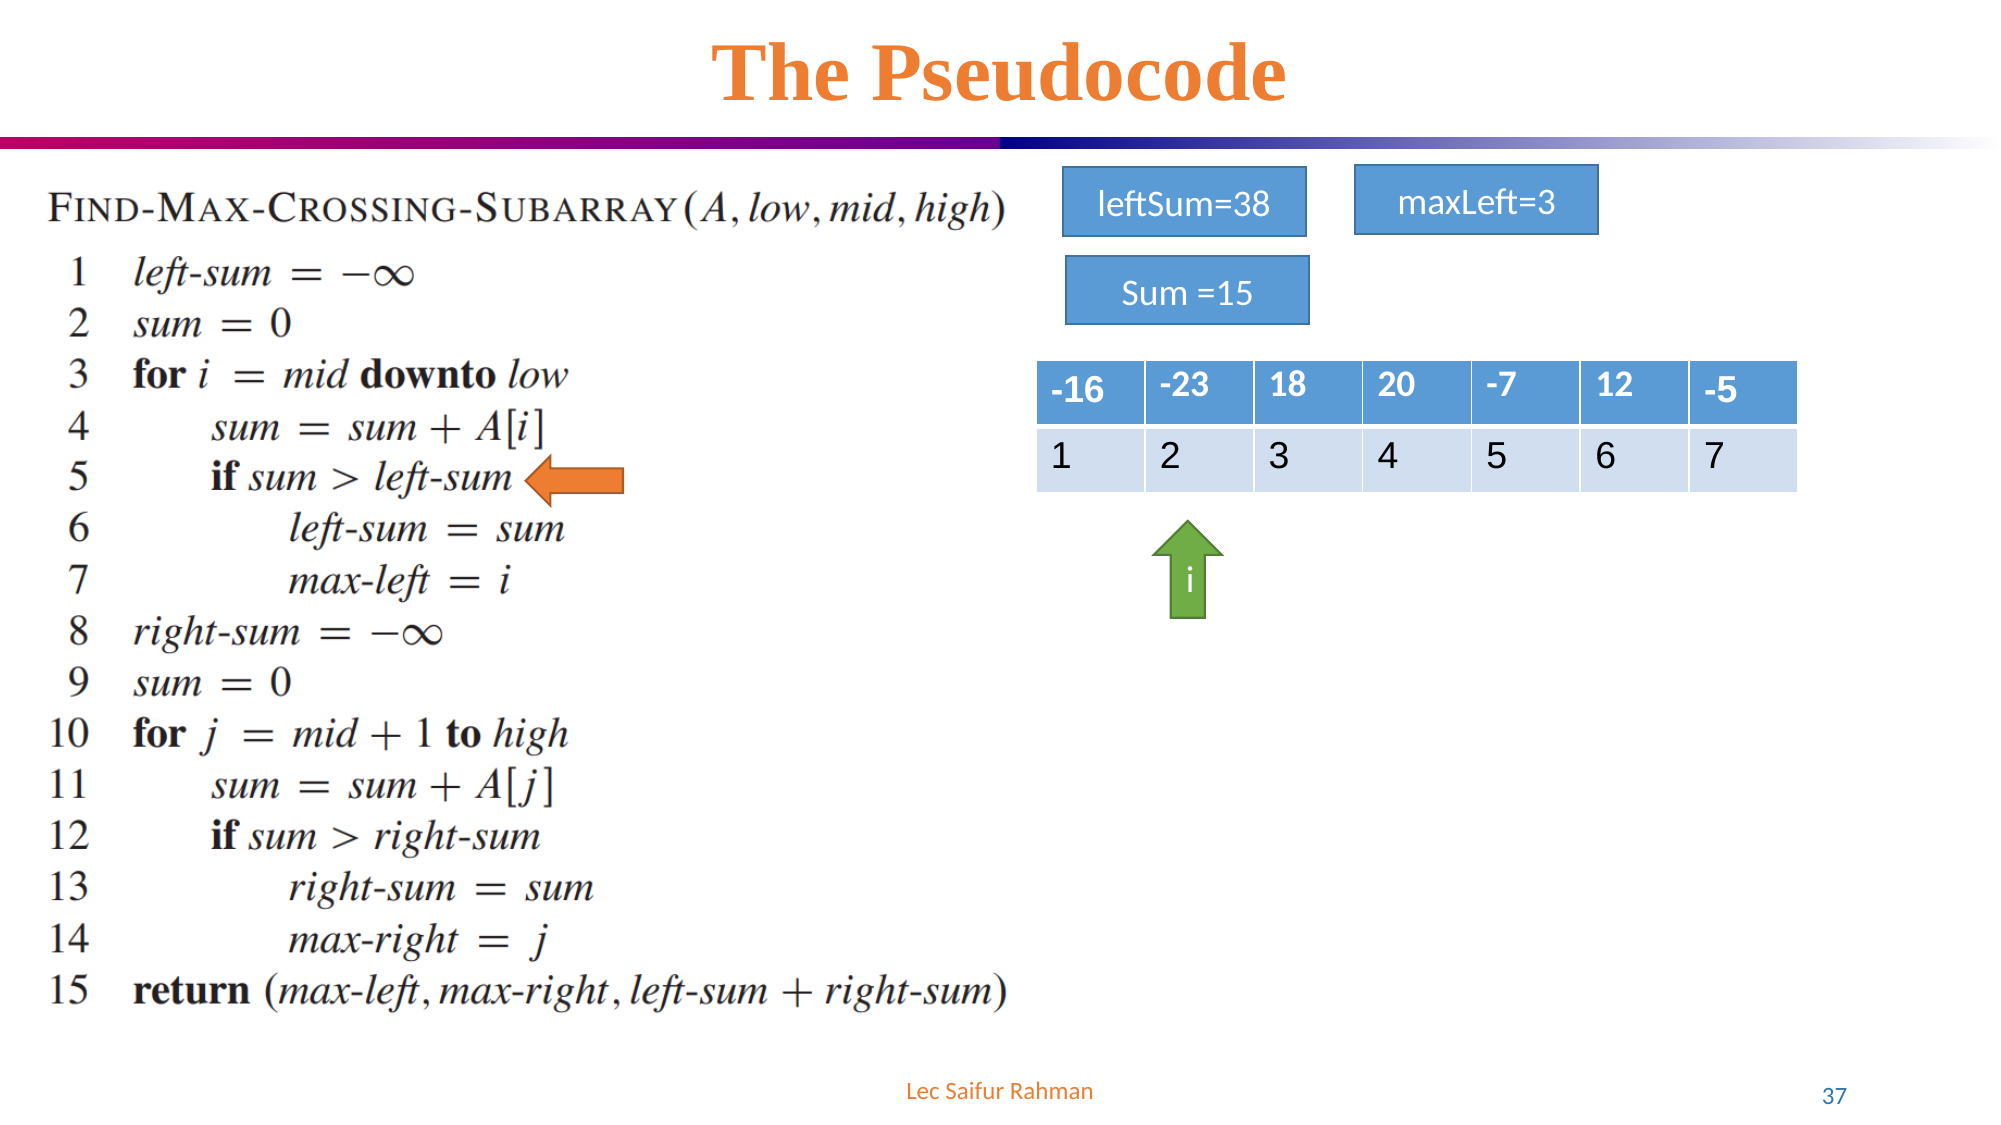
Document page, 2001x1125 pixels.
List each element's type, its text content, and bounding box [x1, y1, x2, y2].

table_header 20 [1363, 361, 1471, 424]
table_header 18 [1255, 361, 1362, 424]
text_box i [1153, 520, 1222, 618]
table_cell 3 [1255, 429, 1362, 492]
table_cell 5 [1472, 429, 1579, 492]
table_header -7 [1472, 361, 1579, 424]
table_cell 7 [1690, 429, 1797, 492]
text_box Sum =15 [1066, 255, 1310, 325]
footer Lec Saifur Rahman [604, 1059, 1396, 1120]
table_cell 1 [1040, 429, 1144, 492]
text_box leftSum=38 [1062, 167, 1306, 236]
table_cell 4 [1363, 429, 1471, 492]
table_cell 2 [1146, 429, 1253, 492]
table_header 12 [1581, 361, 1688, 424]
table_header -23 [1146, 361, 1253, 424]
title The Pseudocode [137, 24, 1863, 124]
table_cell 6 [1581, 429, 1688, 492]
slide_number 37 [1412, 1065, 1863, 1125]
table_header -5 [1690, 361, 1797, 424]
table_header -16 [1040, 361, 1144, 424]
text_box maxLeft=3 [1355, 165, 1599, 234]
picture [41, 181, 1036, 1034]
